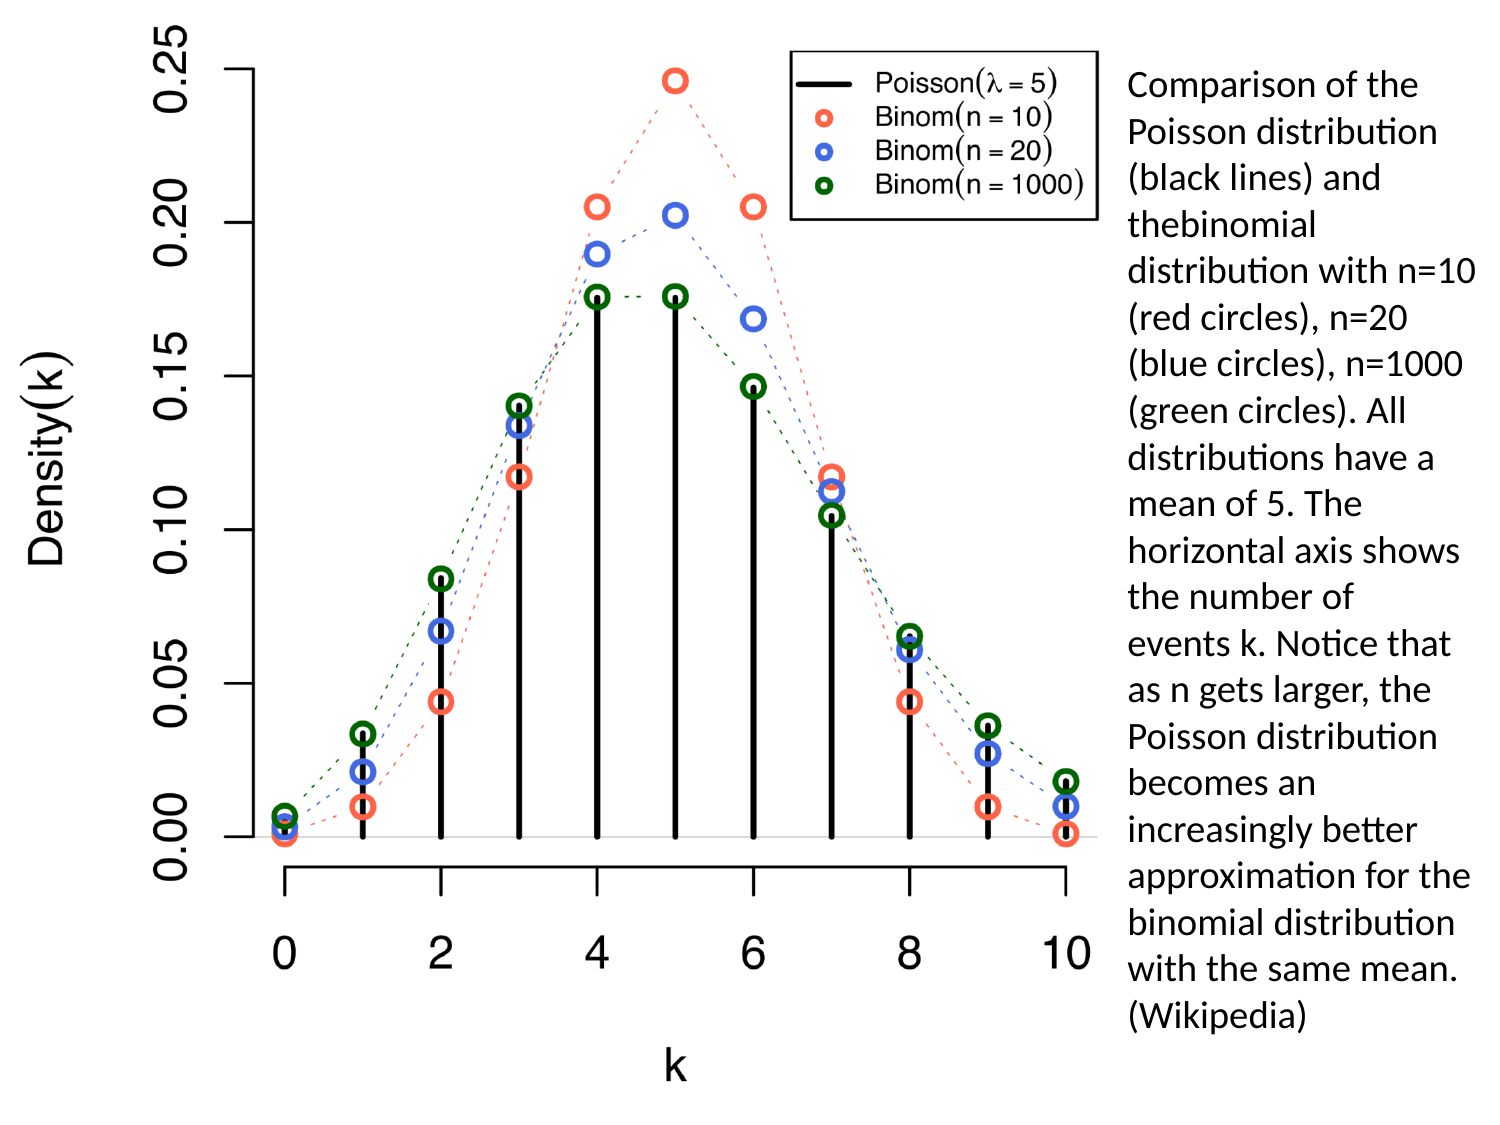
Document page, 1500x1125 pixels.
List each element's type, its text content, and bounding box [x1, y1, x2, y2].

title Comparison of the Poisson distribution (black lines) and thebinomial distribution with n=10 (red circles), n=20 (blue circles), n=1000 (green circles). All distributions have a mean of 5. The horizontal axis shows the number of events k. Notice that as n gets larger, the Poisson distribution becomes an increasingly better approximation for the binomial distribution with the same mean. (Wikipedia) [1130, 45, 1500, 1050]
picture [0, 0, 1126, 1120]
